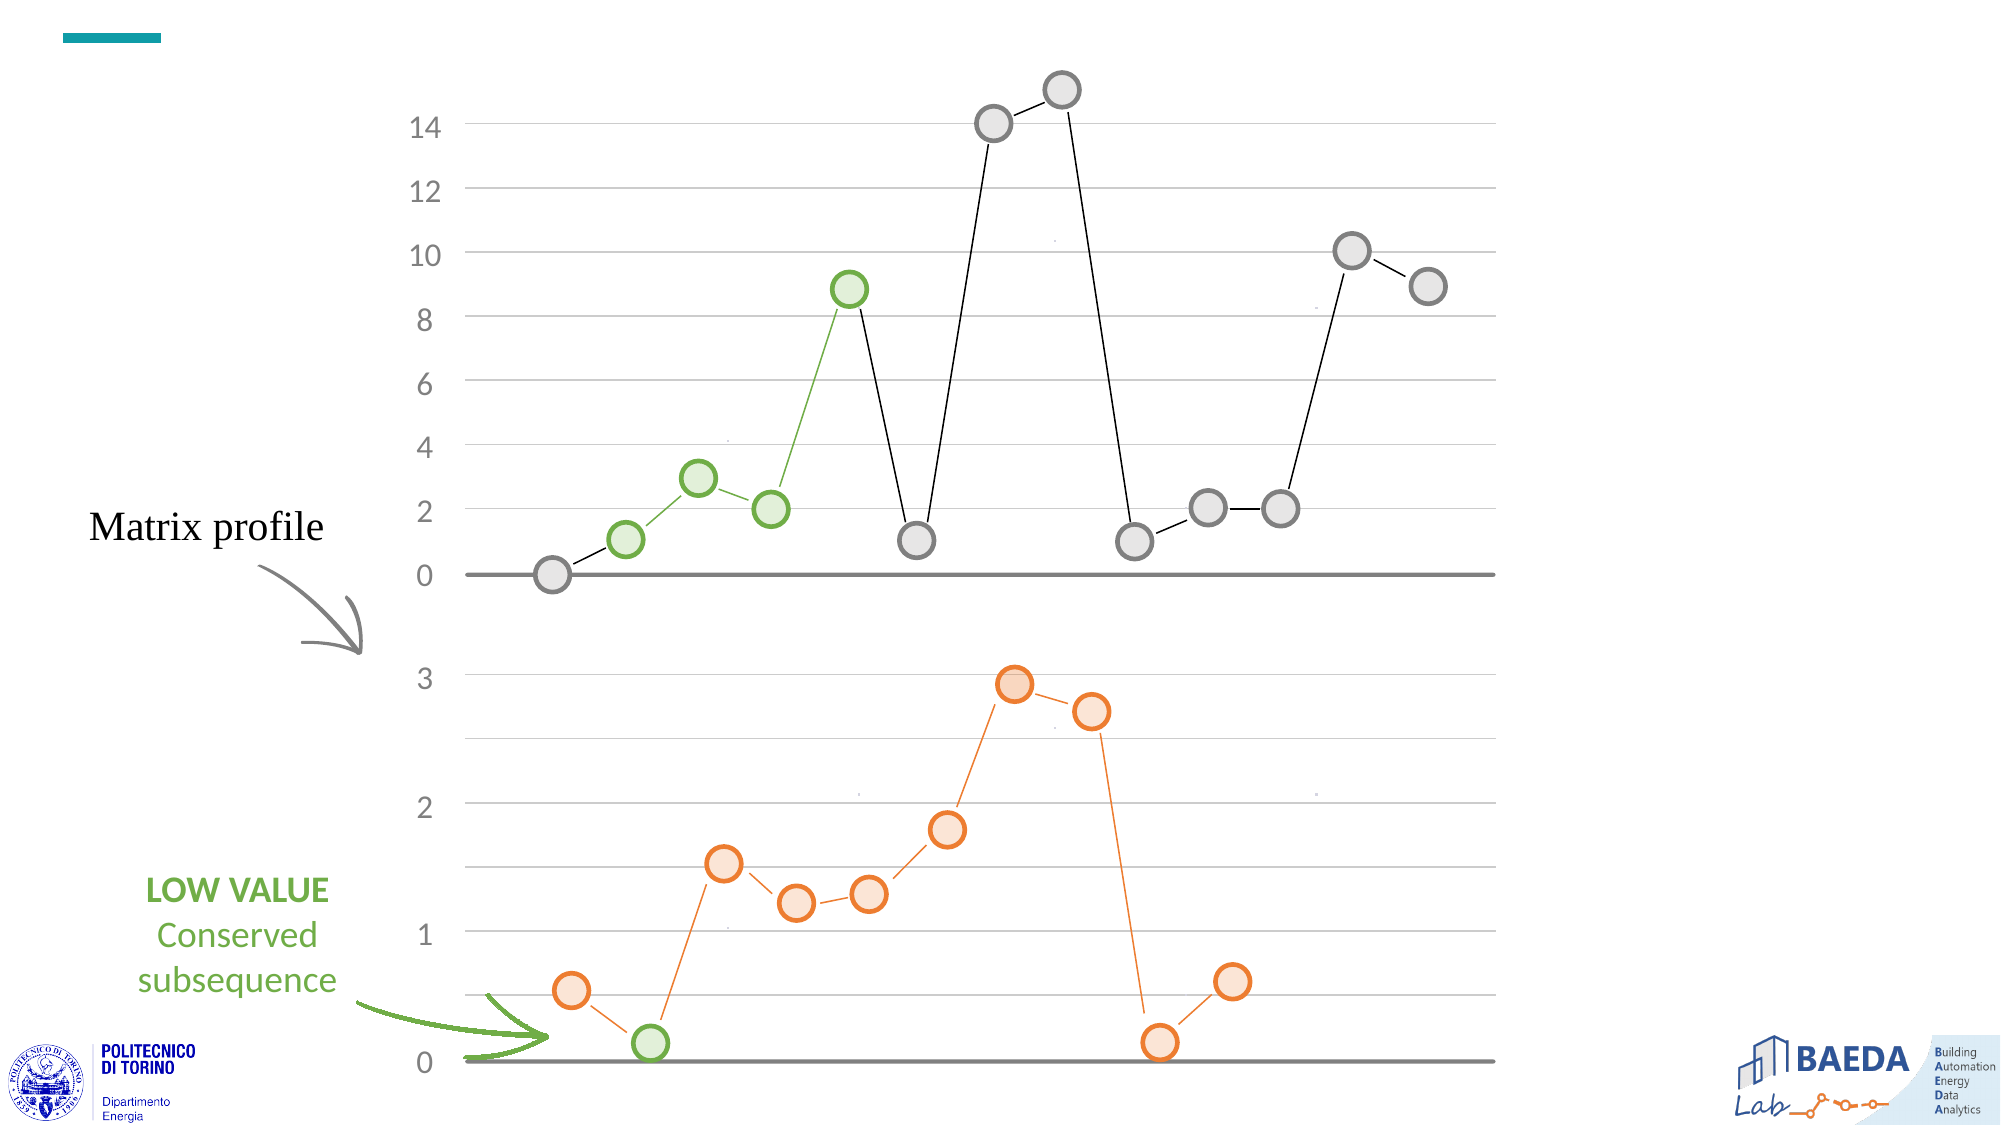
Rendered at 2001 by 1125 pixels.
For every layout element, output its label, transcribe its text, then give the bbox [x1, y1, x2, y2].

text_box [860, 308, 906, 523]
text_box [1074, 694, 1110, 730]
text_box 2 [401, 777, 448, 833]
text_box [1100, 732, 1145, 1014]
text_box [1035, 693, 1068, 704]
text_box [1373, 259, 1406, 277]
picture [8, 1044, 195, 1123]
text_box [1222, 996, 1243, 1000]
text_box [633, 1025, 668, 1061]
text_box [927, 144, 989, 523]
text_box [1215, 964, 1251, 995]
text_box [749, 873, 773, 894]
text_box [1044, 72, 1080, 98]
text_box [1288, 273, 1344, 490]
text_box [1178, 994, 1212, 1025]
text_box [707, 867, 741, 882]
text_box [252, 572, 382, 638]
text_box [1000, 666, 1029, 674]
text_box 0 [401, 1061, 448, 1088]
text_box [465, 1059, 1496, 1064]
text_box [392, 98, 1496, 602]
text_box [779, 885, 814, 921]
text_box [1142, 1025, 1178, 1060]
text_box LOW VALUE Conserved subsequence [113, 857, 363, 1008]
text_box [1156, 520, 1188, 534]
text_box Matrix profile [74, 491, 345, 557]
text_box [1068, 111, 1131, 523]
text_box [1013, 102, 1045, 116]
text_box [555, 996, 588, 1008]
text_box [646, 495, 682, 526]
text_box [718, 489, 749, 501]
text_box 1 [401, 904, 448, 960]
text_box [357, 995, 548, 1061]
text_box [820, 897, 849, 904]
text_box [706, 846, 742, 866]
text_box [997, 675, 1033, 702]
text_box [779, 309, 838, 487]
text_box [660, 884, 707, 1020]
text_box [851, 876, 887, 912]
text_box 3 [401, 648, 448, 704]
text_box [573, 547, 606, 565]
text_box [956, 704, 996, 808]
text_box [893, 844, 927, 879]
text_box [930, 812, 965, 848]
text_box [554, 973, 589, 995]
picture [1716, 1025, 2001, 1125]
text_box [590, 1005, 627, 1033]
